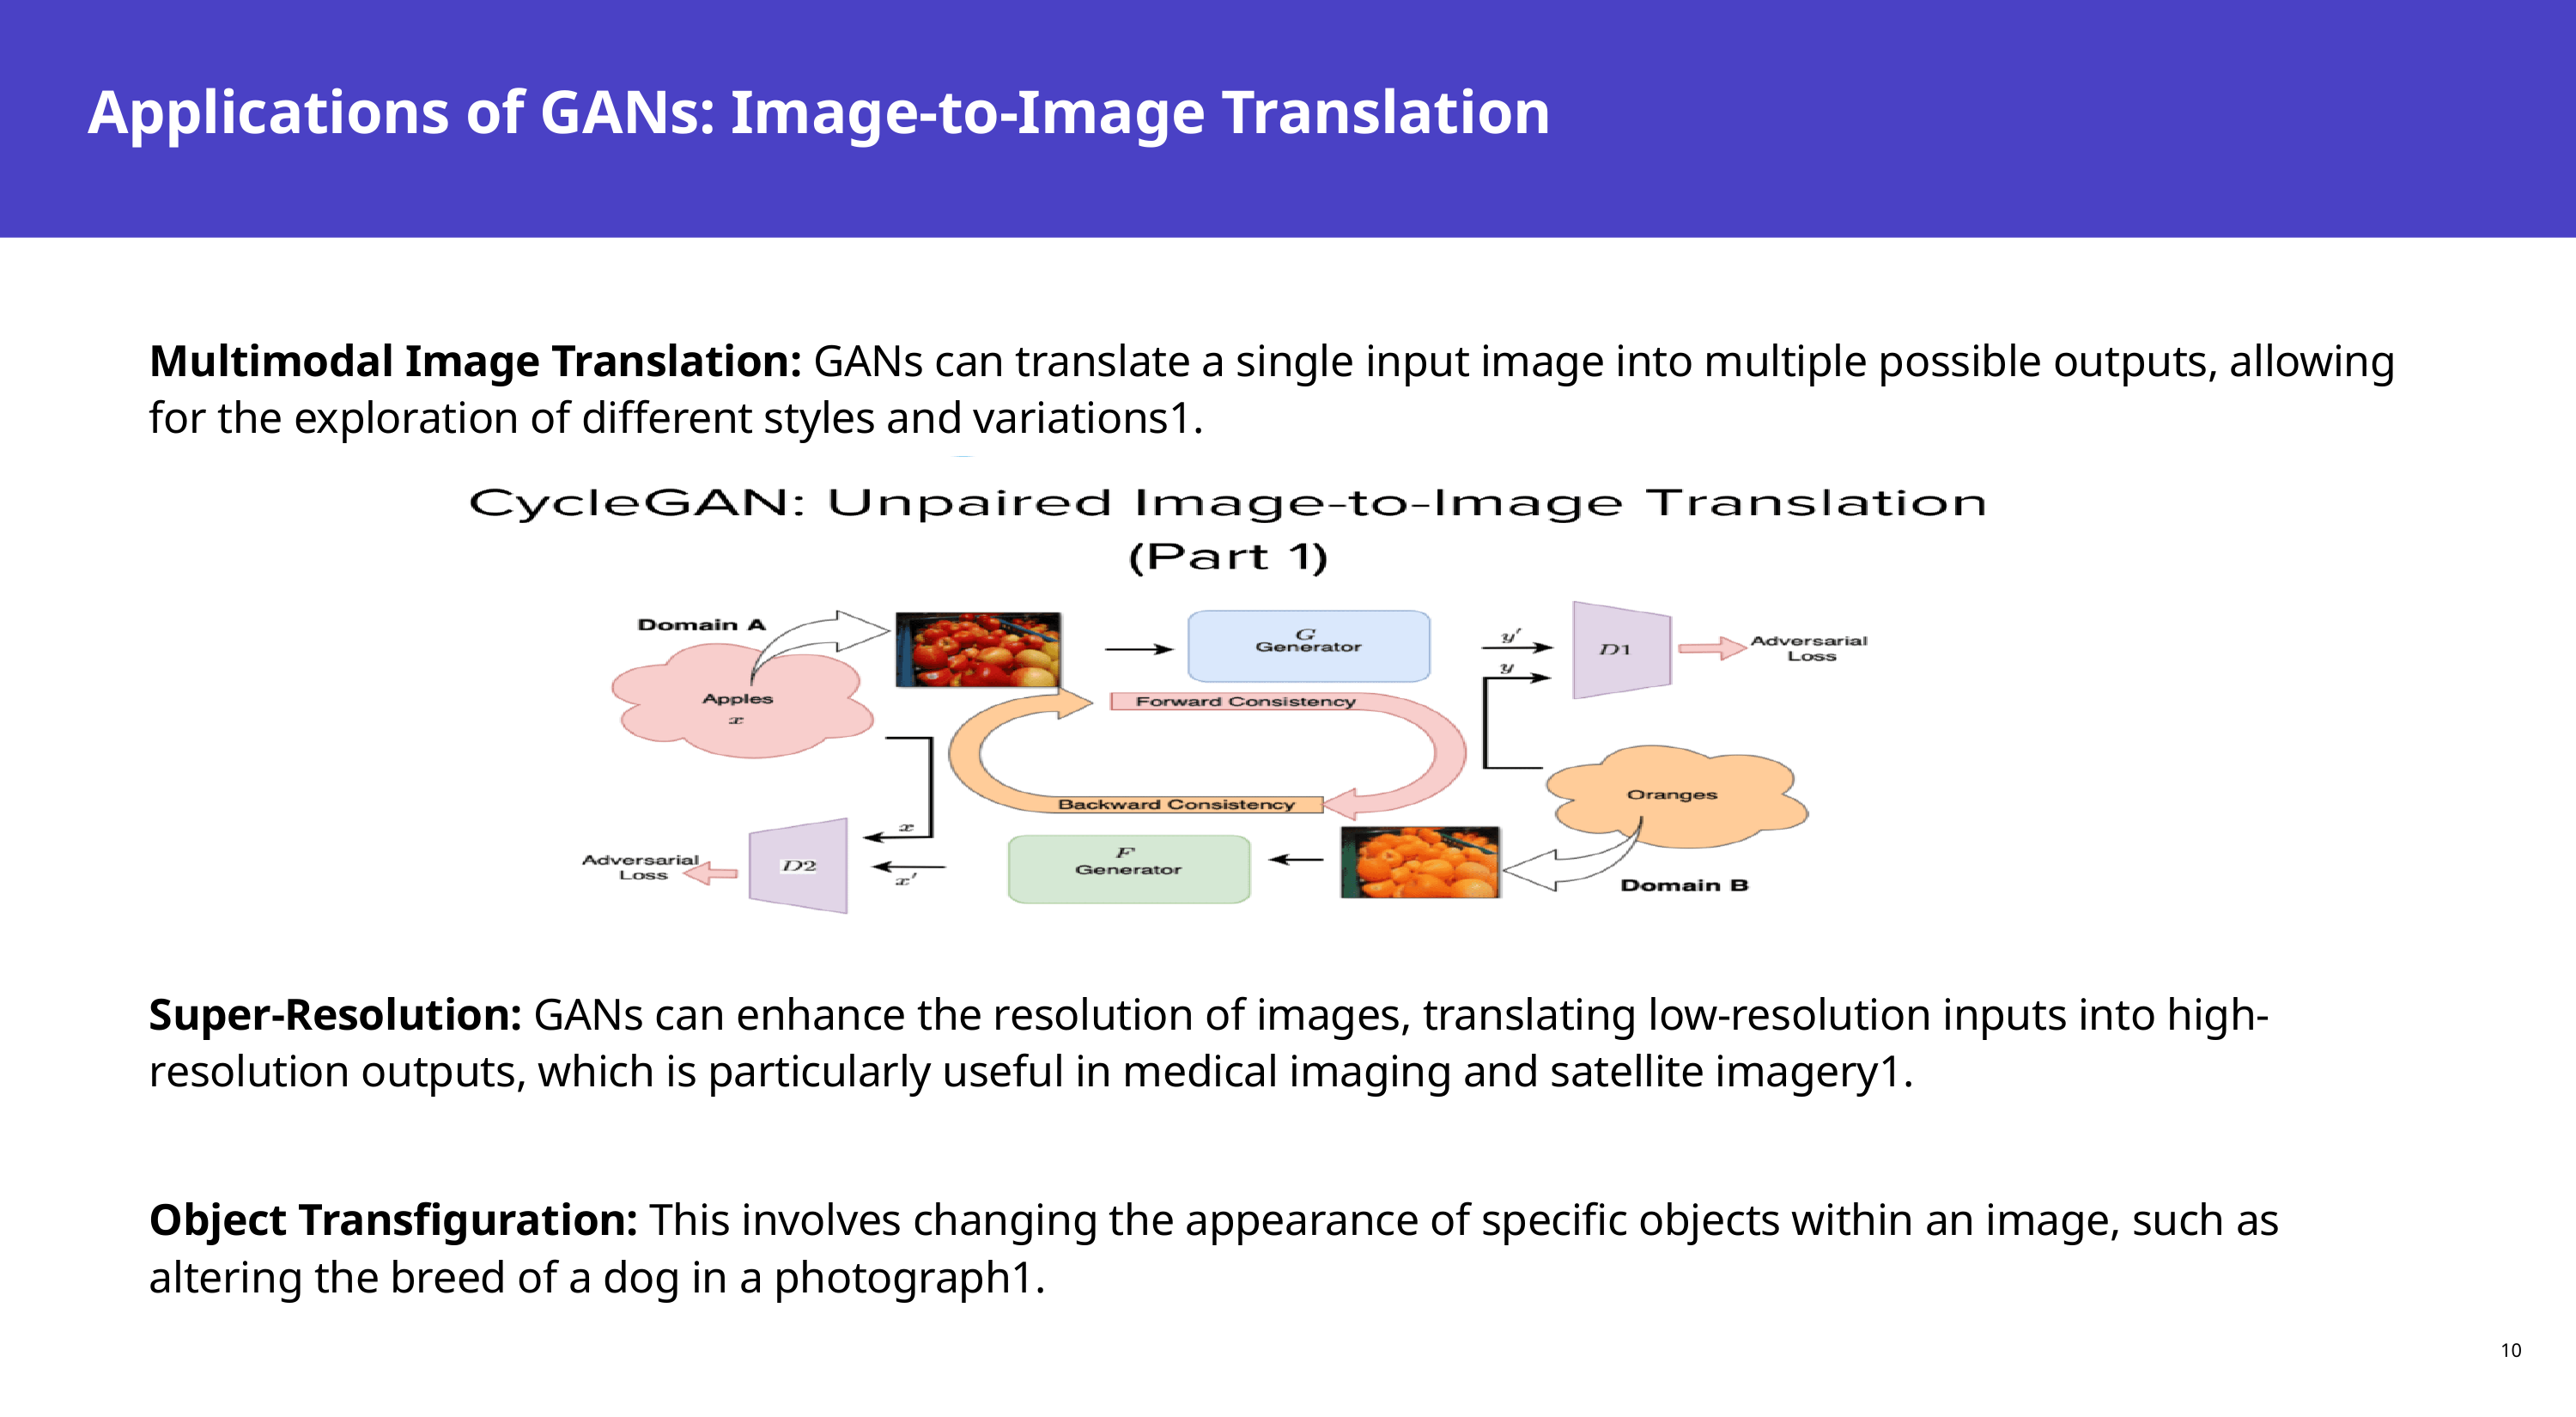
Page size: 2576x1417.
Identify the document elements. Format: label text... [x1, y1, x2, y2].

slide_number 10 [2401, 1313, 2535, 1390]
list Multimodal Image Translation: GANs can translate a single input image into multiple possible outputs, allowing for the exploration of different styles and variations1. Super-Resolution: GANs can enhance the resolution of images, translating low-resolution inputs into high-resolution outputs, which is particularly useful in medical imaging and satellite imagery1. Object Transfiguration: This involves changing the appearance of specific objects within an image, such as altering the breed of a dog in a photograph1. [136, 322, 2439, 1351]
picture [394, 456, 2098, 929]
title Applications of GANs: Image-to-Image Translation [75, 66, 2193, 224]
